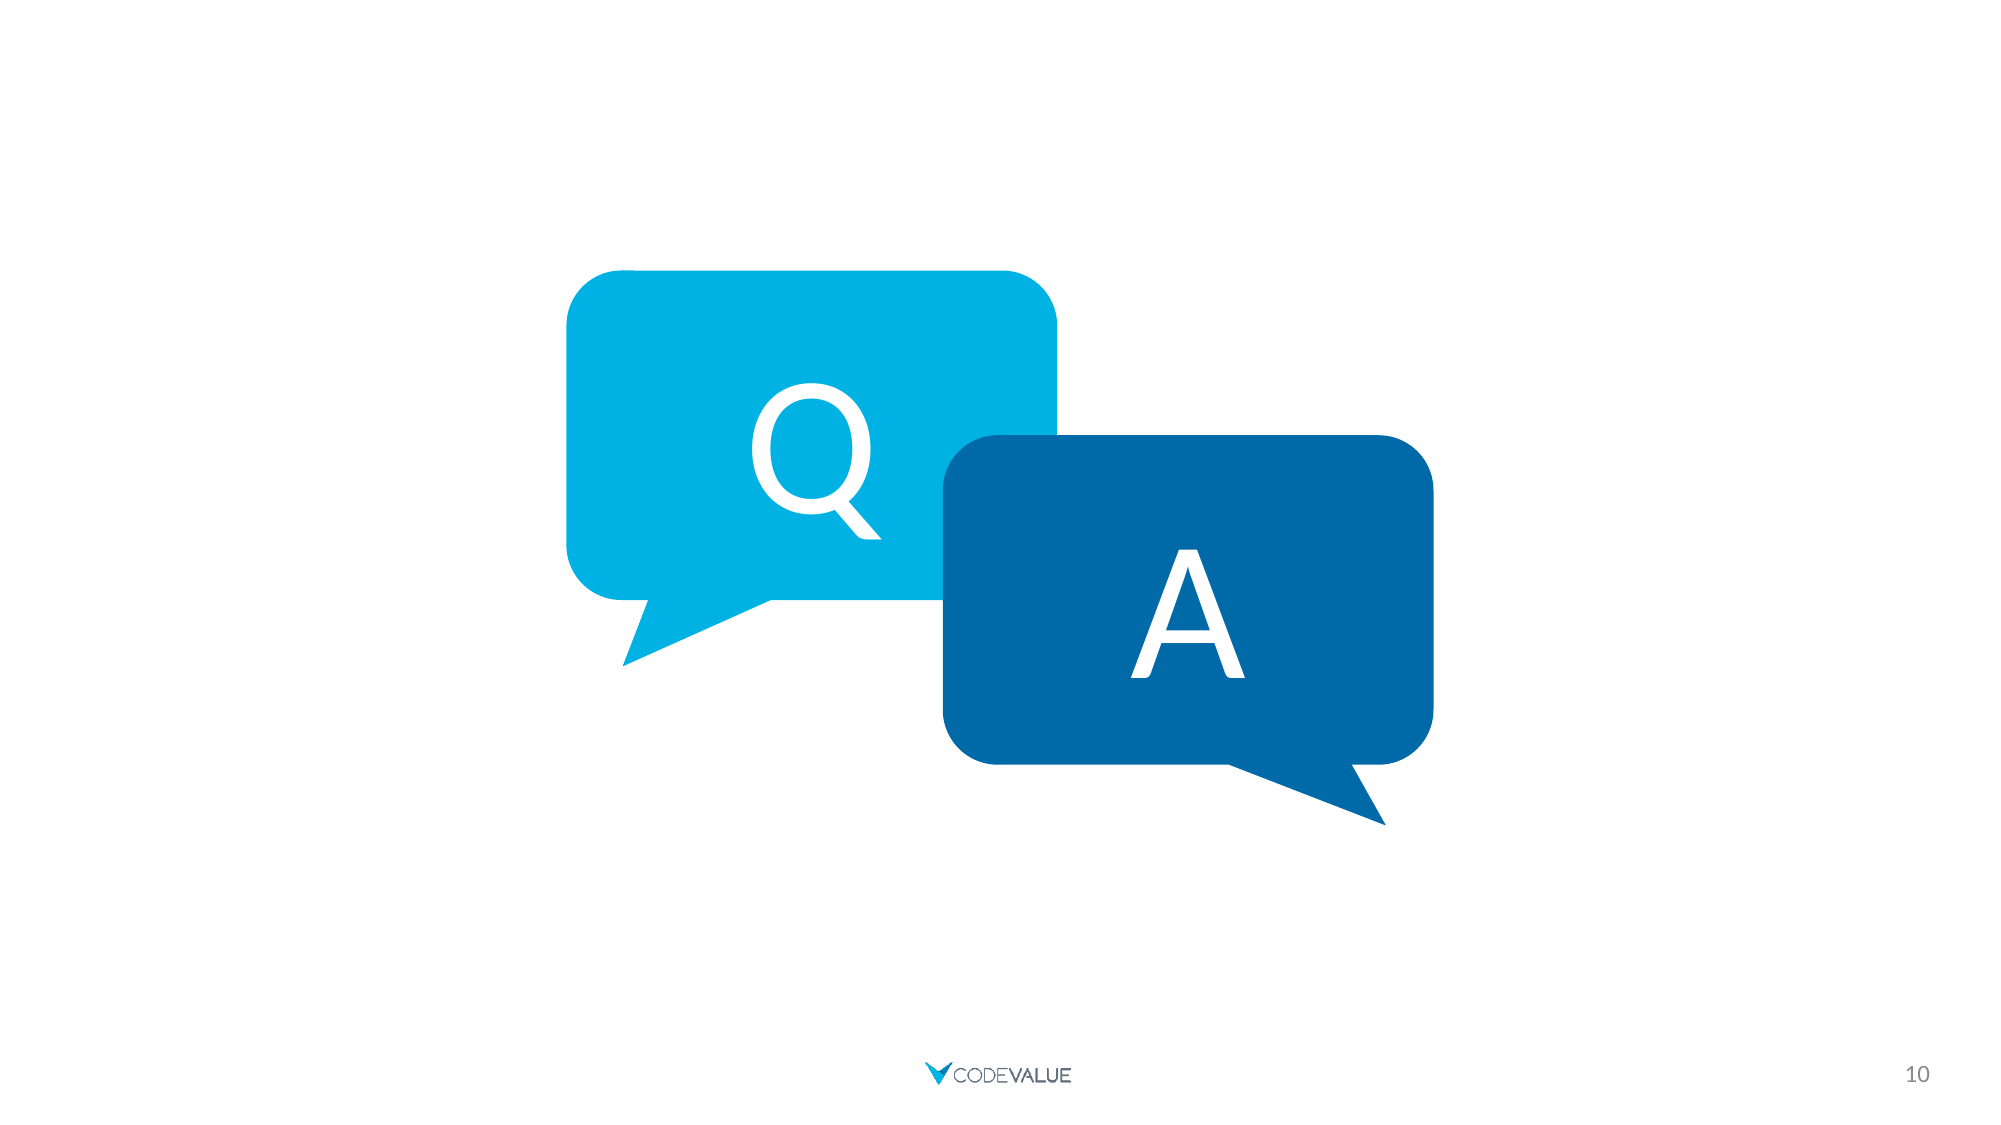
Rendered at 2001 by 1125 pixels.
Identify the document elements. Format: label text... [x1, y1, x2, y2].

slide_number 10 [1495, 1042, 1945, 1103]
picture [915, 1051, 1085, 1094]
